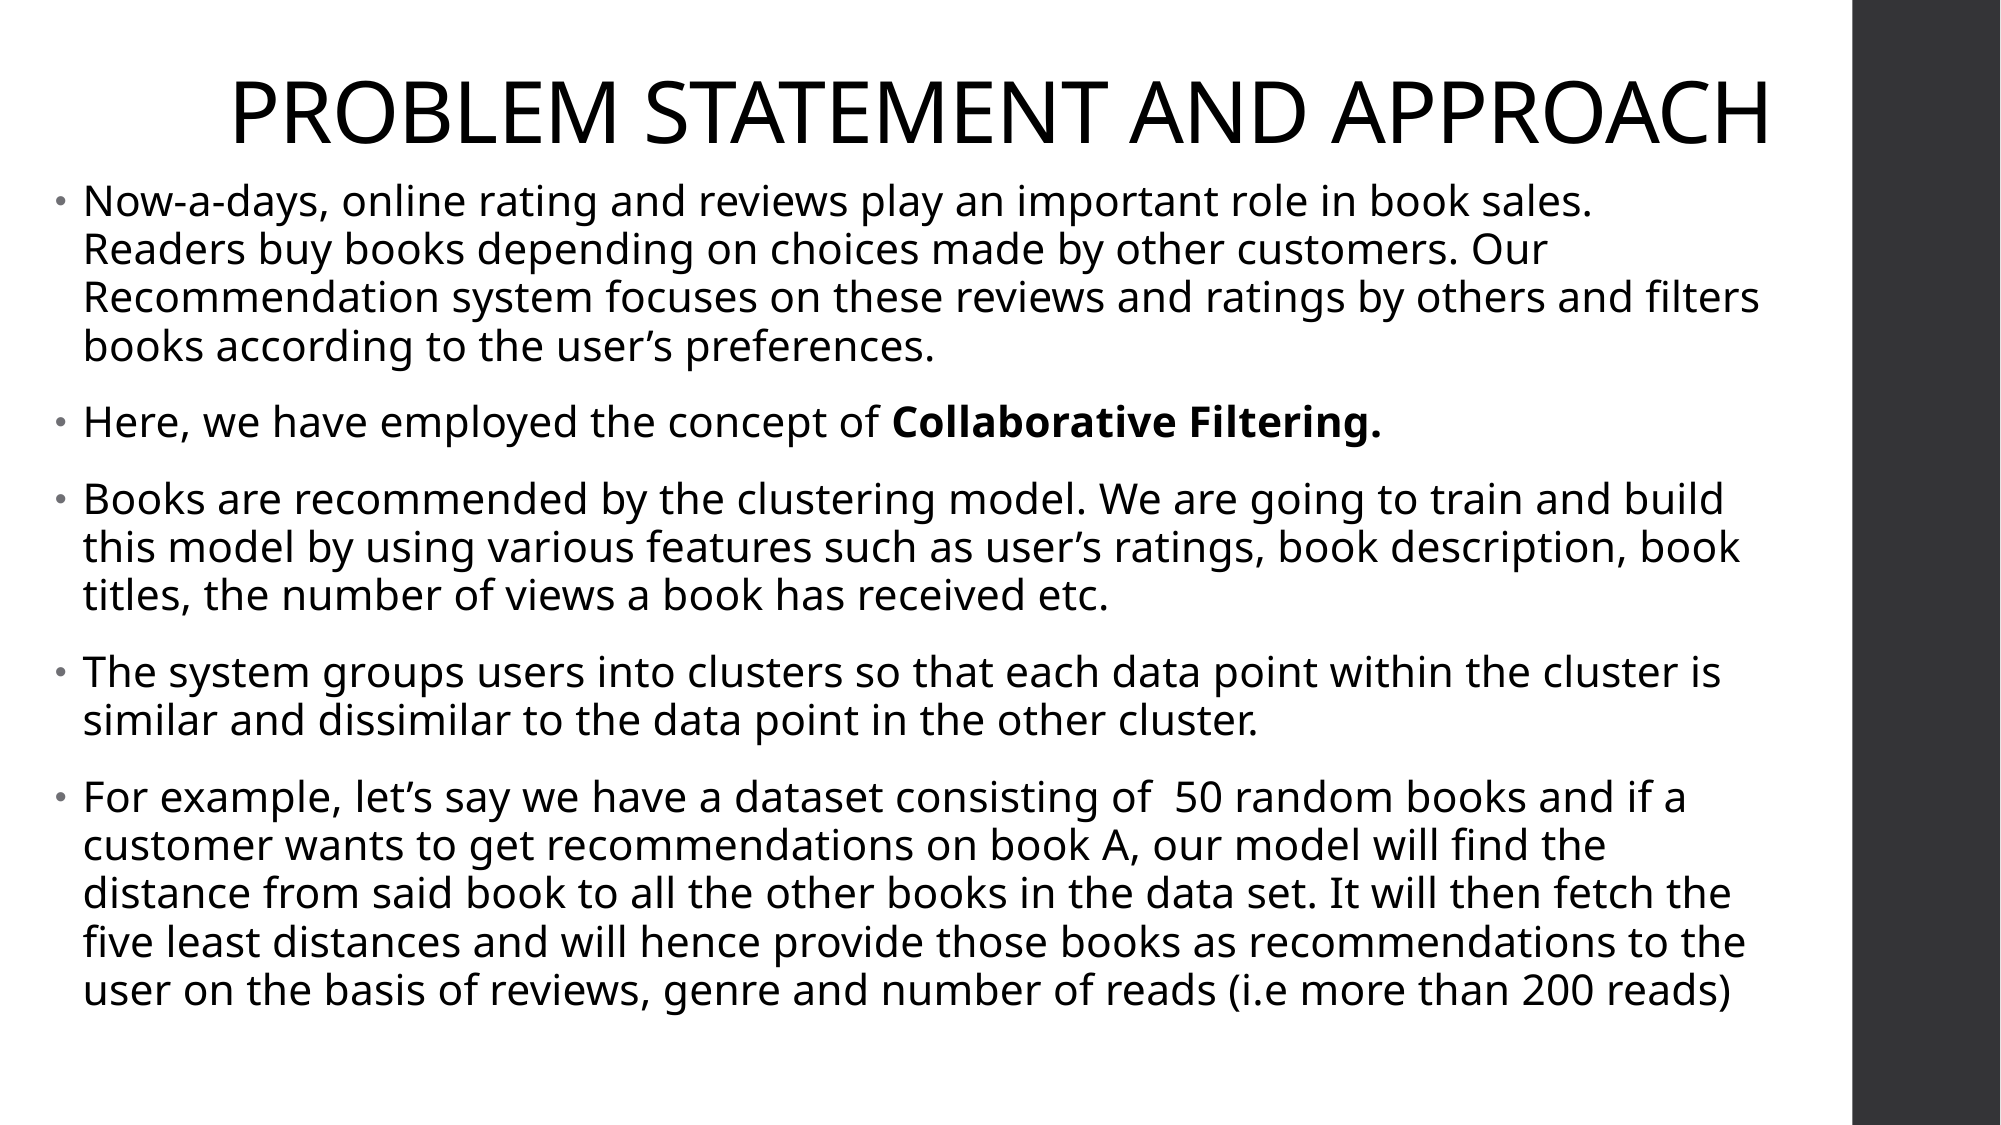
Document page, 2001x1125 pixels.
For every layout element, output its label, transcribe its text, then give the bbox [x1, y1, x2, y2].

list Now-a-days, online rating and reviews play an important role in book sales. Readers buy books depending on choices made by other customers. Our Recommendation system focuses on these reviews and ratings by others and filters books according to the user’s preferences. Here, we have employed the concept of Collaborative Filtering. Books are recommended by the clustering model. We are going to train and build this model by using various features such as user’s ratings, book description, book titles, the number of views a book has received etc. The system groups users into clusters so that each data point within the cluster is similar and dissimilar to the data point in the other cluster. For example, let’s say we have a dataset consisting of 50 random books and if a customer wants to get recommendations on book A, our model will find the distance from said book to all the other books in the data set. It will then fetch the five least distances and will hence provide those books as recommendations to the user on the basis of reviews, genre and number of reads (i.e more than 200 reads) [40, 169, 1778, 1078]
title PROBLEM STATEMENT AND APPROACH [206, 60, 1797, 170]
